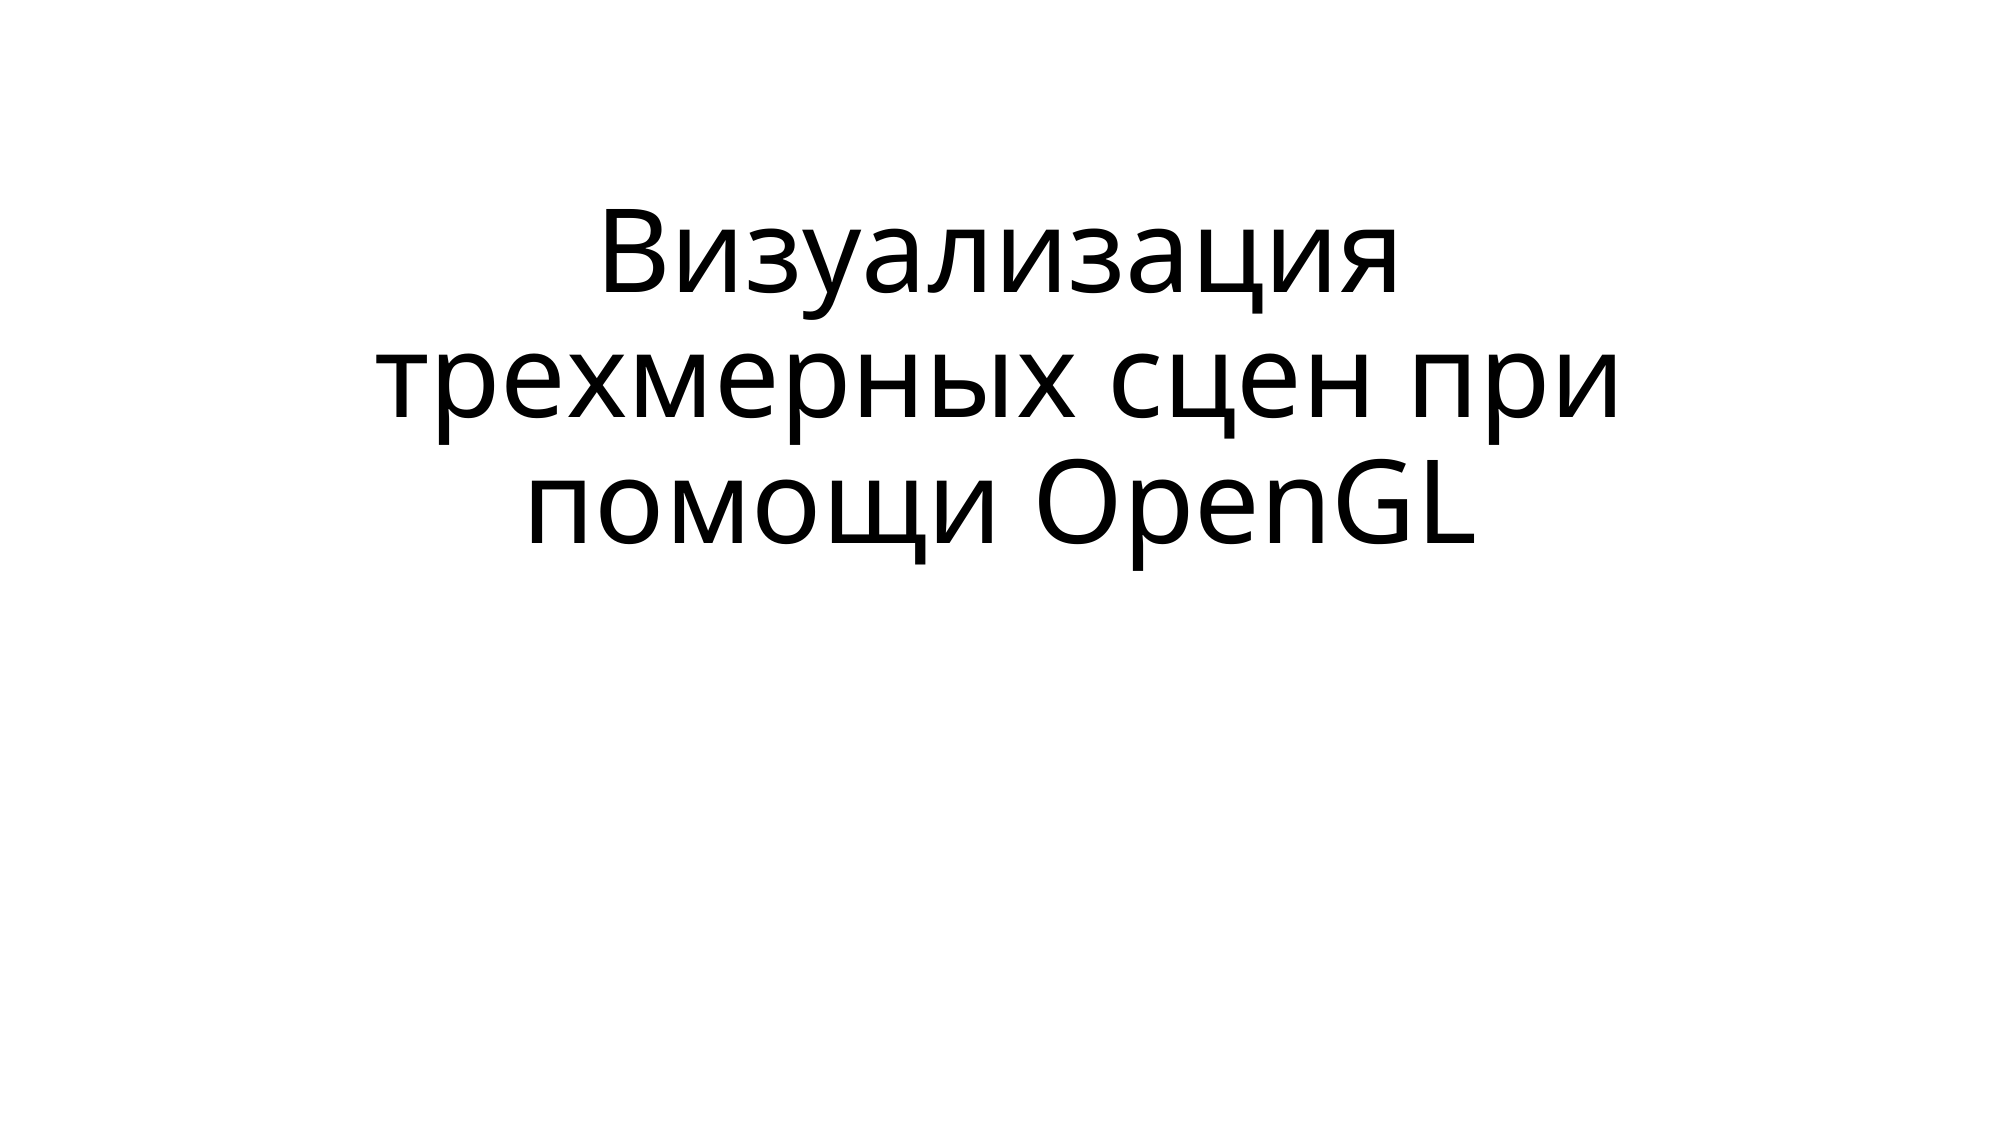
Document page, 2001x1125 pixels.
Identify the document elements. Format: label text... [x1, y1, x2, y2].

title Визуализация трехмерных сцен при помощи OpenGL [249, 184, 1750, 576]
